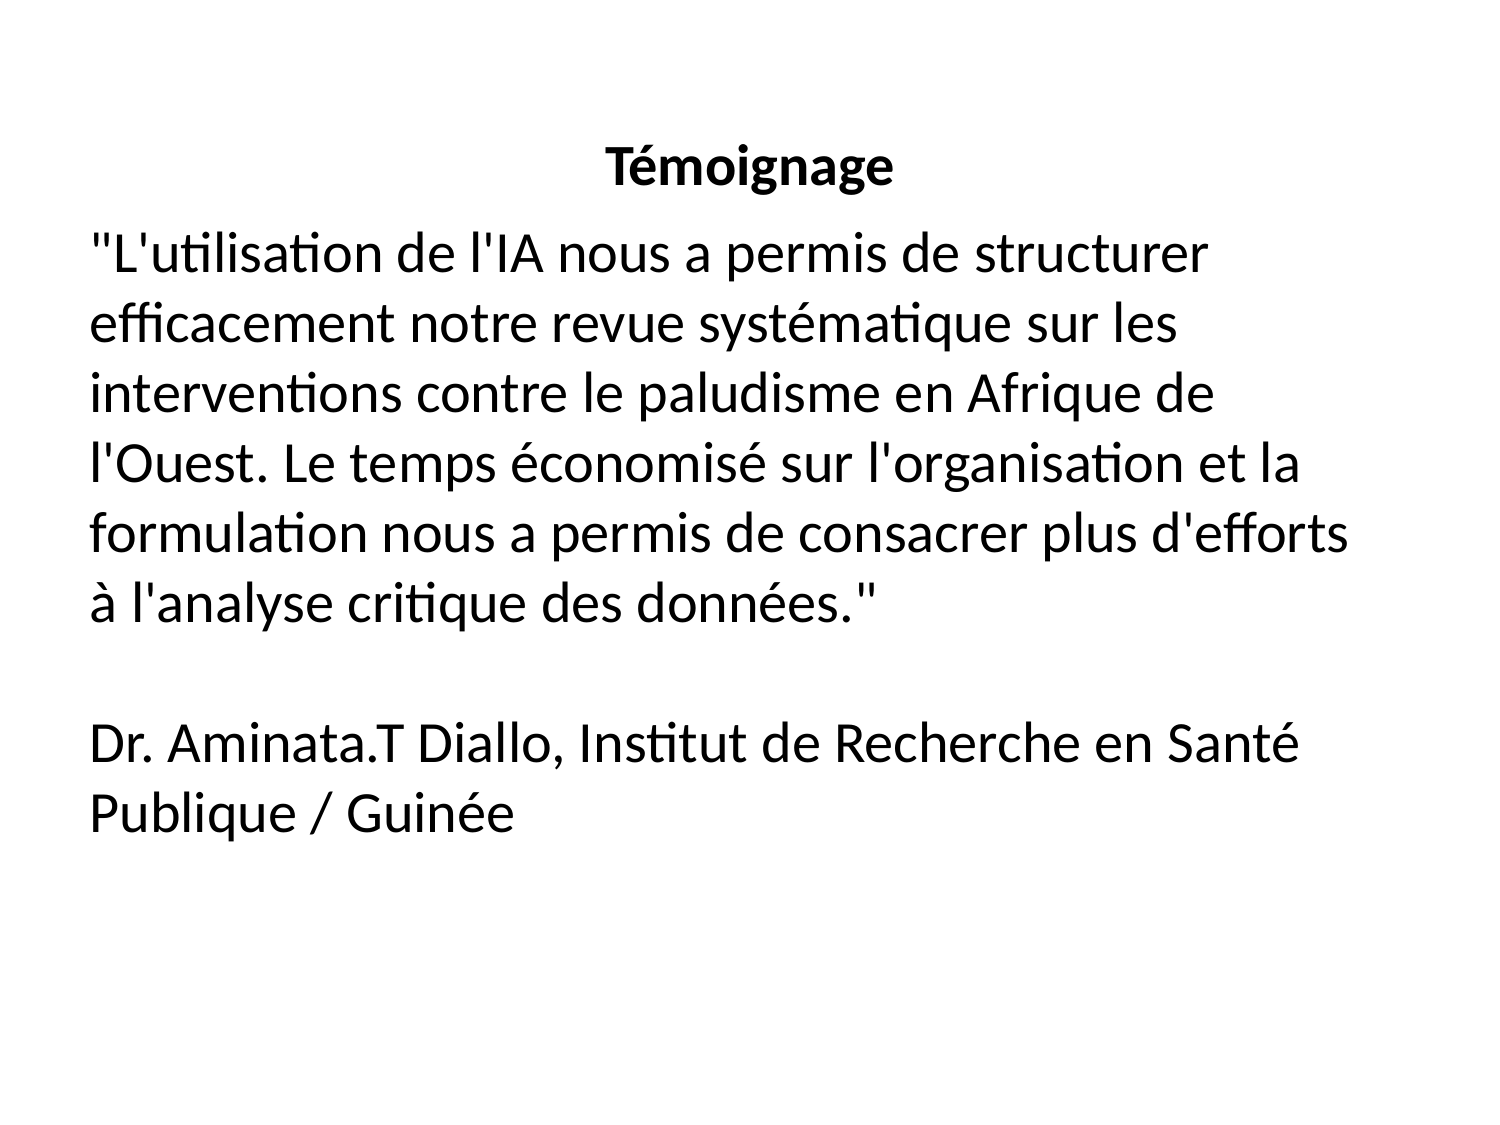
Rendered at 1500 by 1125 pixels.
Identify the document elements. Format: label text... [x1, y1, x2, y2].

text_box "L'utilisation de l'IA nous a permis de structurer efficacement notre revue systématique sur les interventions contre le paludisme en Afrique de l'Ouest. Le temps économisé sur l'organisation et la formulation nous a permis de consacrer plus d'efforts à l'analyse critique des données." Dr. Aminata.T Diallo, Institut de Recherche en Santé Publique / Guinée [74, 206, 1402, 852]
text_box Témoignage [590, 75, 910, 205]
